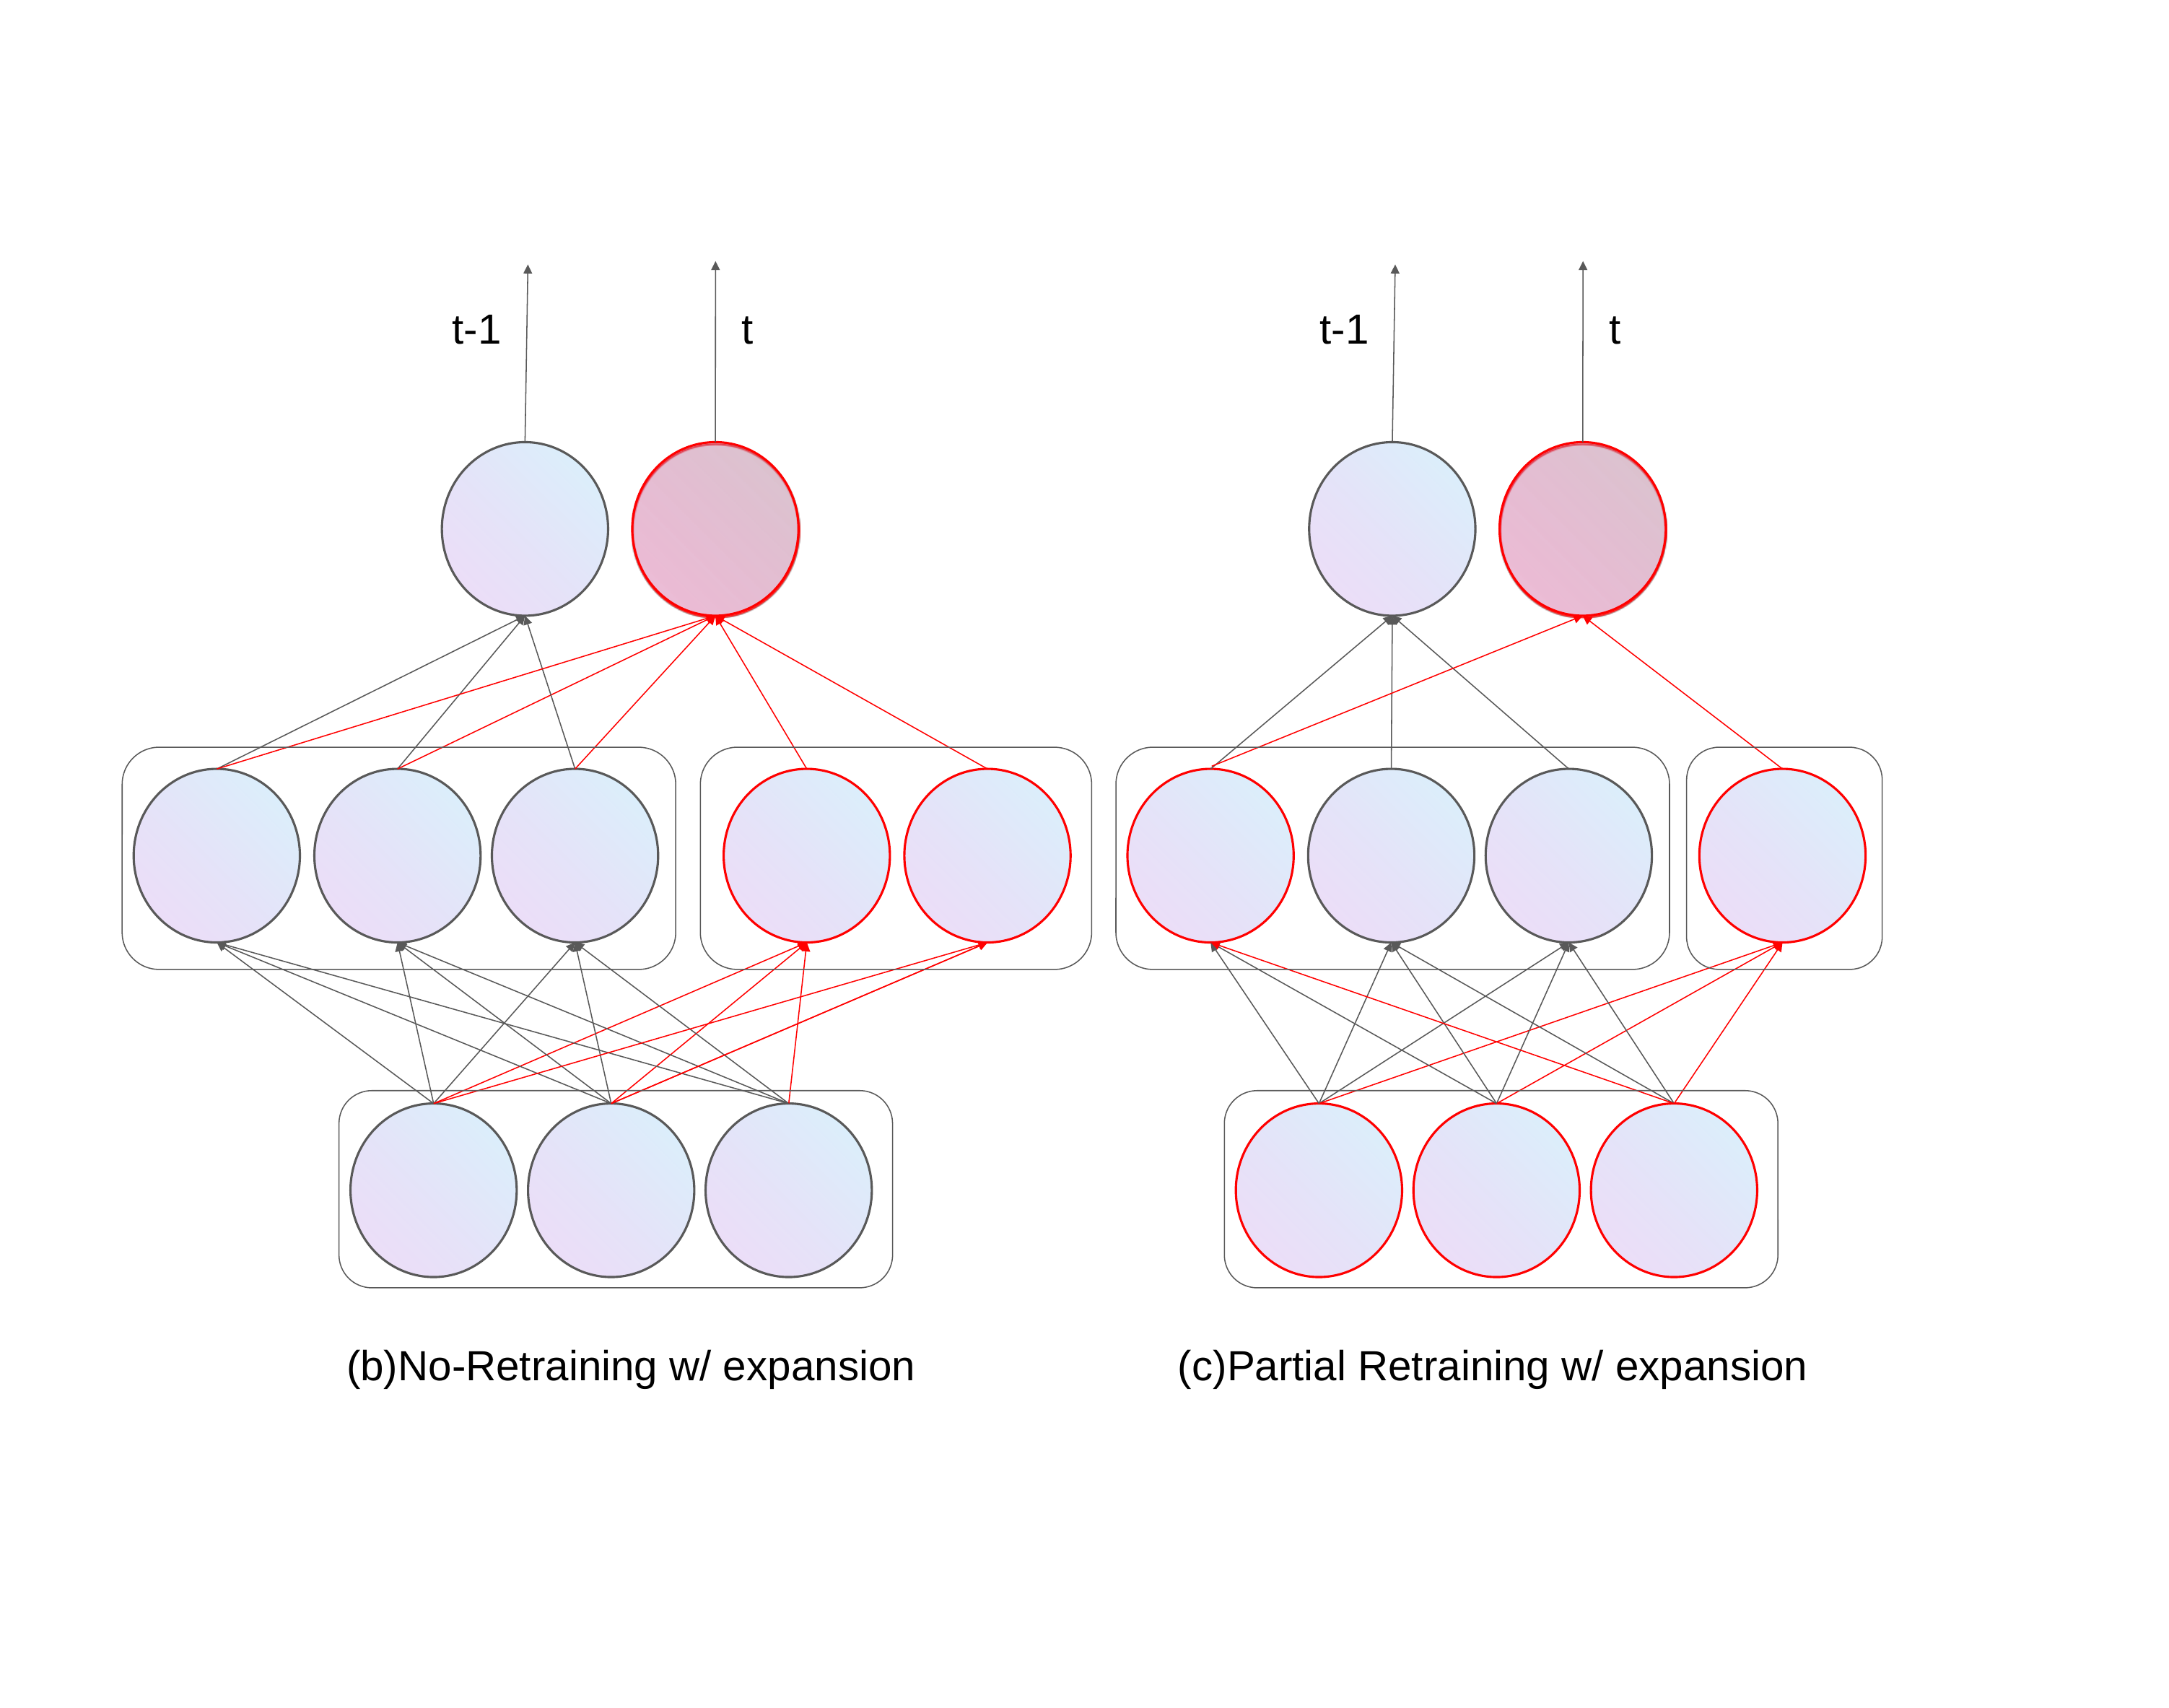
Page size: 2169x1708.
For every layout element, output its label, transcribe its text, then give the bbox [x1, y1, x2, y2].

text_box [1584, 615, 1783, 770]
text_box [715, 615, 988, 770]
text_box [632, 442, 799, 614]
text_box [433, 942, 988, 1104]
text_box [525, 264, 528, 443]
text_box [1224, 1110, 1779, 1288]
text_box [1392, 264, 1396, 443]
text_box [1675, 942, 1783, 1104]
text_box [217, 615, 715, 770]
text_box t-1 [531, 280, 536, 375]
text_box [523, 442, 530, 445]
text_box [339, 1110, 893, 1288]
text_box [1499, 442, 1666, 614]
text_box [1389, 442, 1397, 445]
text_box No-Retraining w/ expansion [308, 1316, 995, 1411]
text_box t-1 [430, 280, 521, 375]
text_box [1210, 942, 1675, 1104]
text_box Partial Retraining w/ expansion [1139, 1316, 1885, 1411]
text_box [122, 747, 676, 970]
text_box t-1 [1298, 280, 1388, 375]
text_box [1211, 615, 1584, 767]
text_box [1116, 747, 1670, 970]
text_box t [1587, 280, 1638, 375]
text_box [1309, 442, 1476, 614]
text_box [1686, 747, 1882, 970]
text_box [700, 747, 1092, 970]
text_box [217, 942, 432, 1104]
text_box t [720, 280, 770, 375]
text_box t-1 [1399, 280, 1404, 375]
text_box [442, 442, 608, 614]
